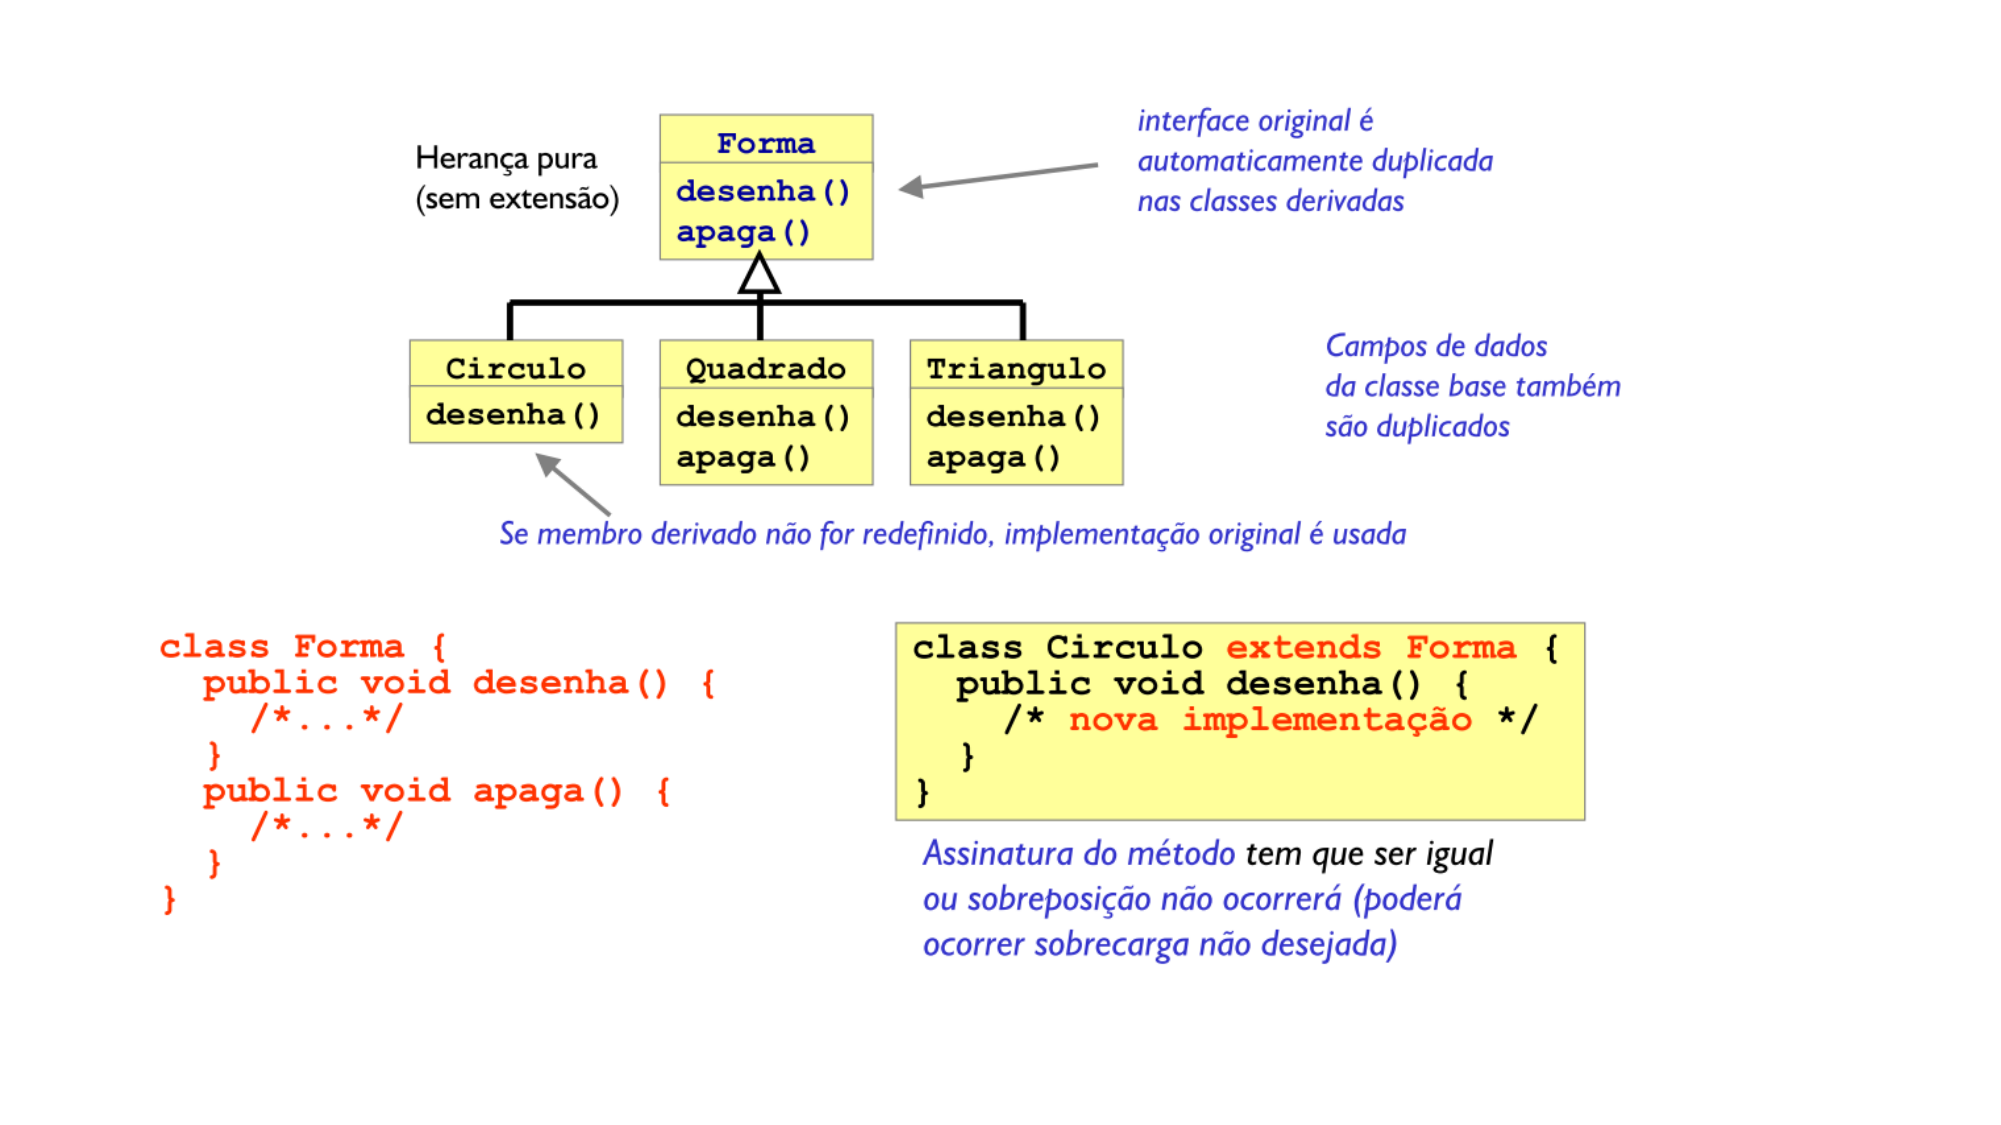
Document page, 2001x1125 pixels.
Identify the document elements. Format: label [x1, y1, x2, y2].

picture [399, 74, 1663, 554]
picture [145, 625, 728, 925]
picture [883, 610, 1608, 976]
